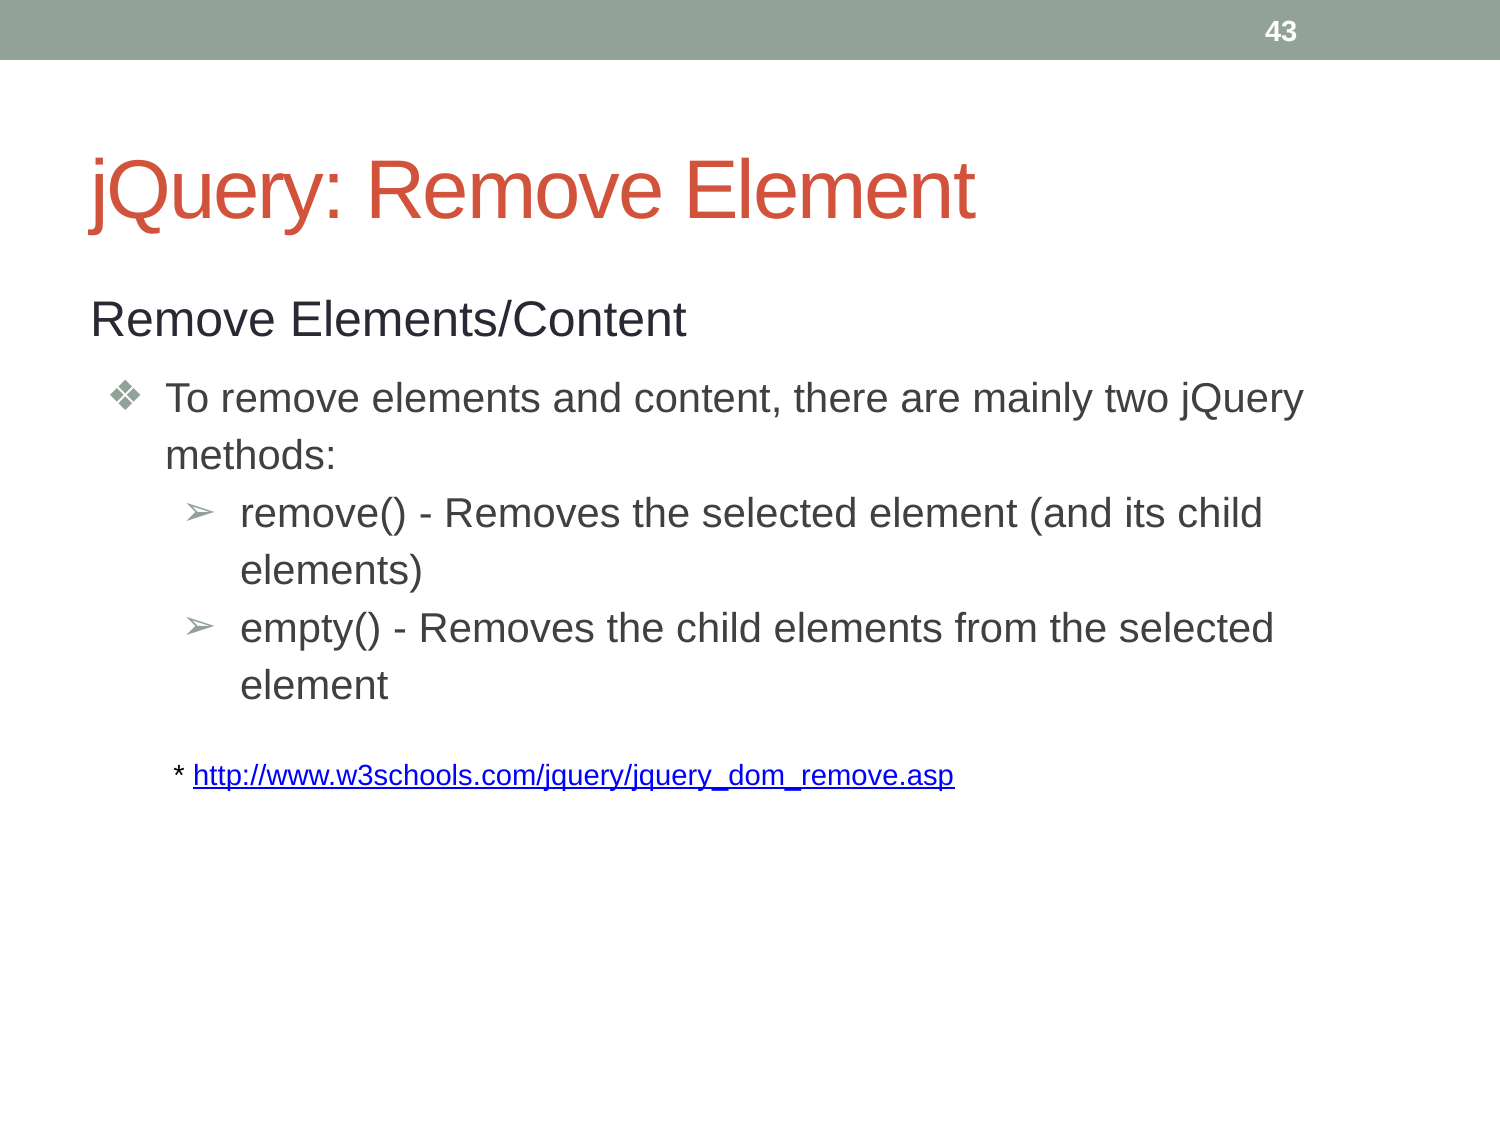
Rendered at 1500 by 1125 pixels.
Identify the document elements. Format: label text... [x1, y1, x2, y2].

list Remove Elements/Content To remove elements and content, there are mainly two jQuery methods: remove() - Removes the selected element (and its child elements) empty() - Removes the child elements from the selected element [75, 262, 1425, 1063]
text_box * http://www.w3schools.com/jquery/jquery_dom_remove.asp [158, 741, 1079, 806]
slide_number 43 [1250, 3, 1425, 57]
title jQuery: Remove Element [75, 87, 1425, 250]
